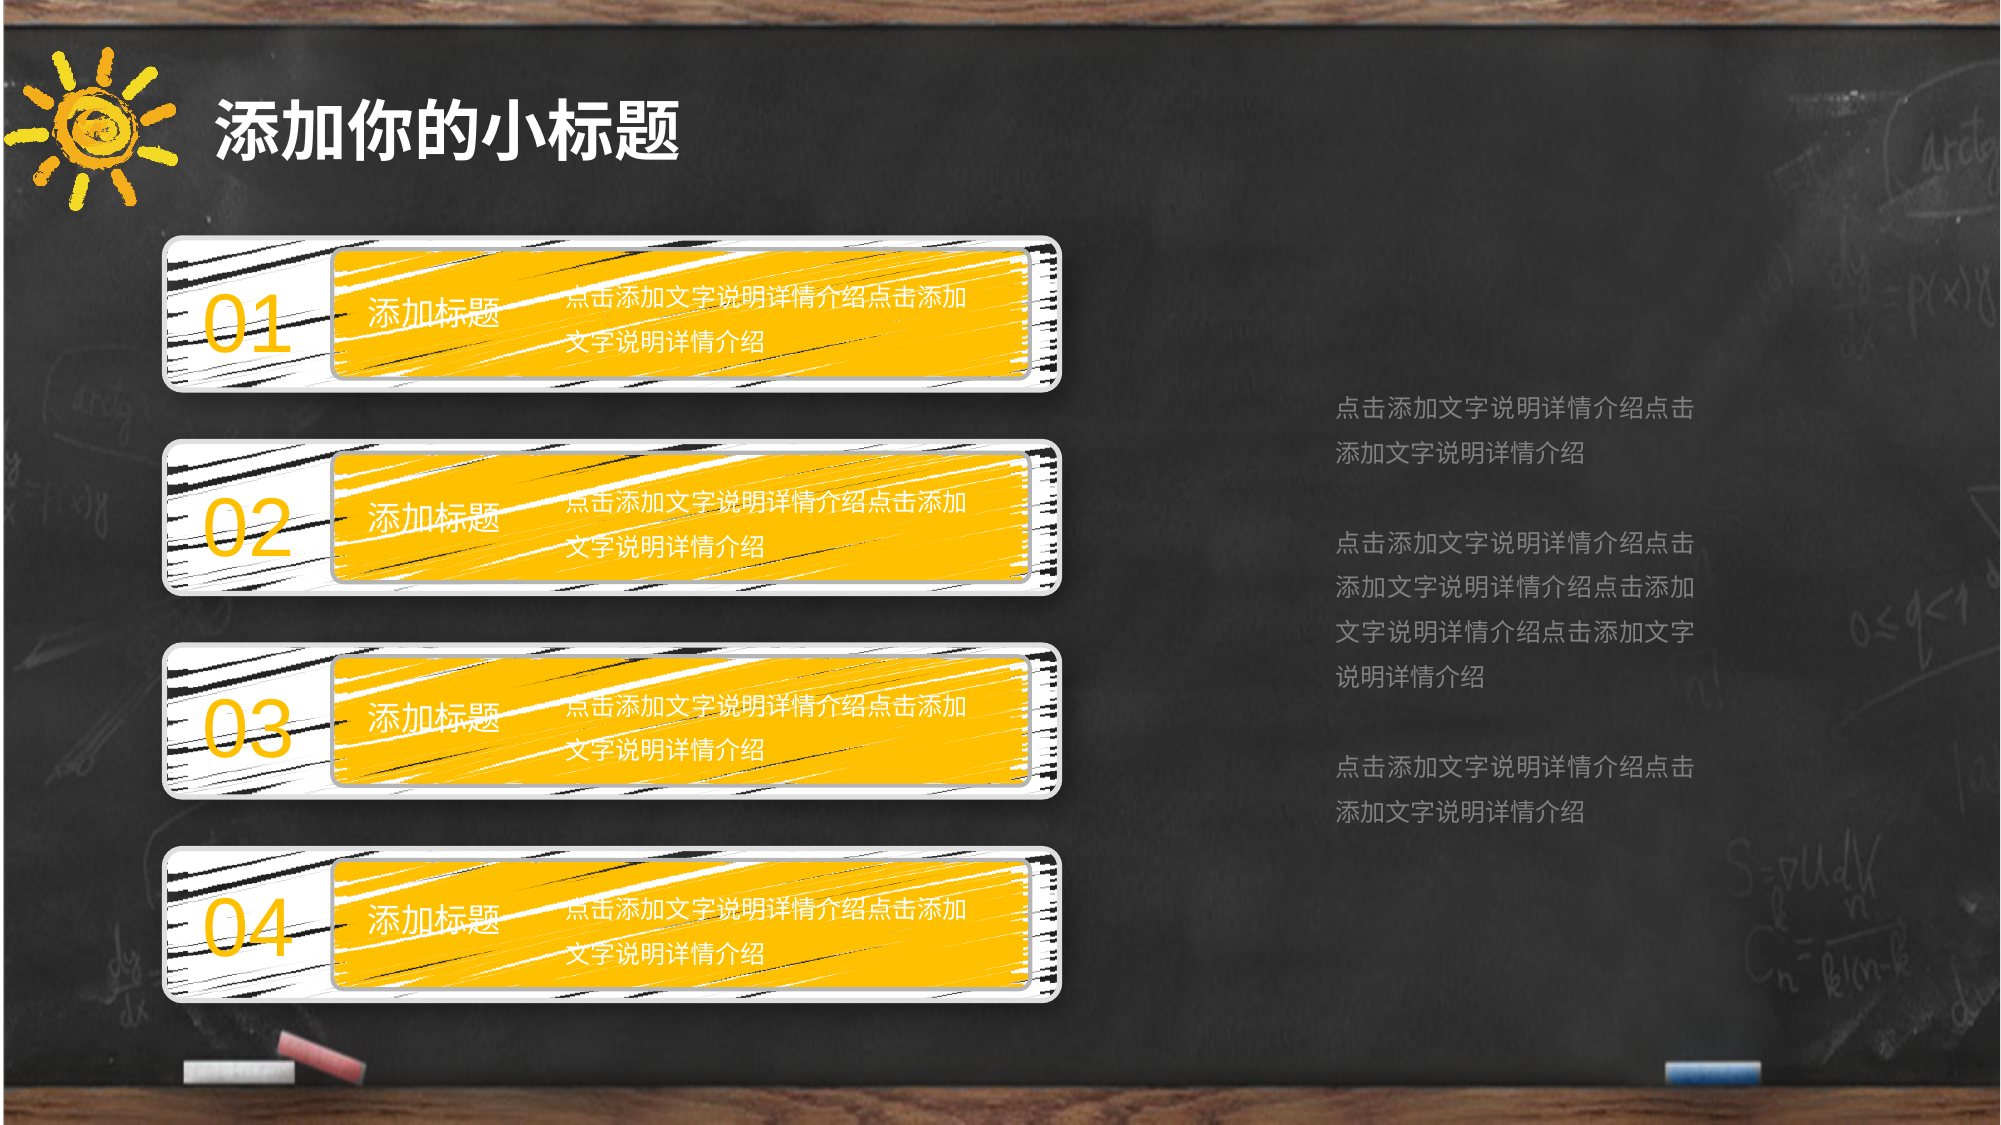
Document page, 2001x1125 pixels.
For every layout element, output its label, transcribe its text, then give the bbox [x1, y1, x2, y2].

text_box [164, 441, 1060, 594]
text_box 添加你的小标题 [214, 88, 682, 169]
text_box 点击添加文字说明详情介绍点击添加文字说明详情介绍 点击添加文字说明详情介绍点击添加文字说明详情介绍点击添加文字说明详情介绍点击添加文字说明详情介绍 点击添加文字说明详情介绍点击添加文字说明详情介绍 [1321, 370, 1711, 879]
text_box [164, 644, 1060, 797]
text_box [164, 848, 1060, 1001]
picture [0, 0, 2001, 1125]
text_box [164, 237, 1060, 390]
